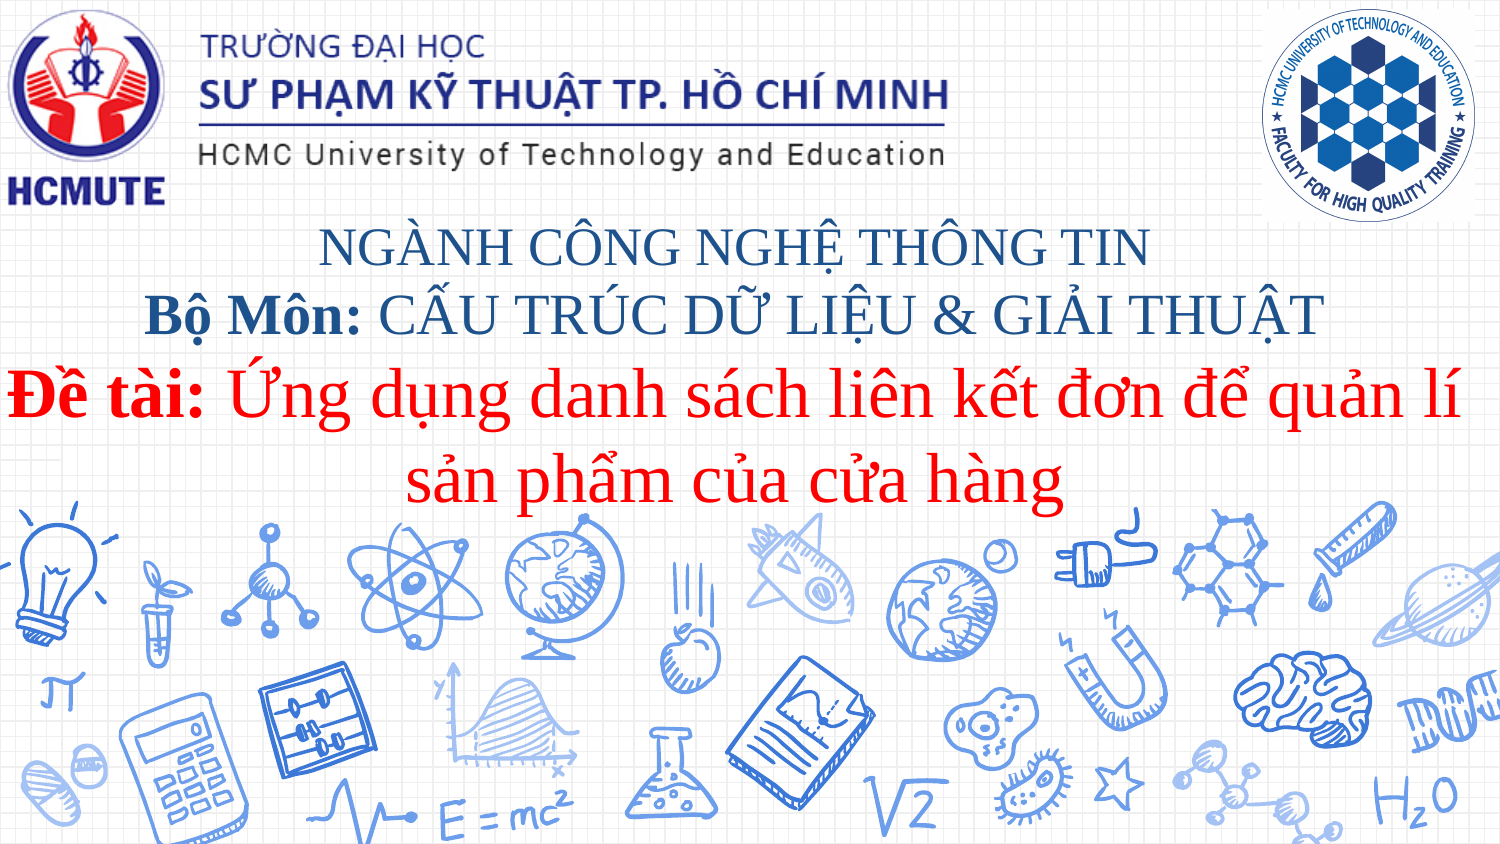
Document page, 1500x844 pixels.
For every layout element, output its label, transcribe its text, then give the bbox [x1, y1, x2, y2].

picture [4, 0, 951, 209]
picture [1262, 9, 1476, 223]
text_box NGÀNH CÔNG NGHỆ THÔNG TIN Bộ Môn: CẤU TRÚC DỮ LIỆU & GIẢI THUẬT Đề tài: Ứng dụng danh sách liên kết đơn để quản lí sản phẩm của cửa hàng [0, 204, 1500, 524]
